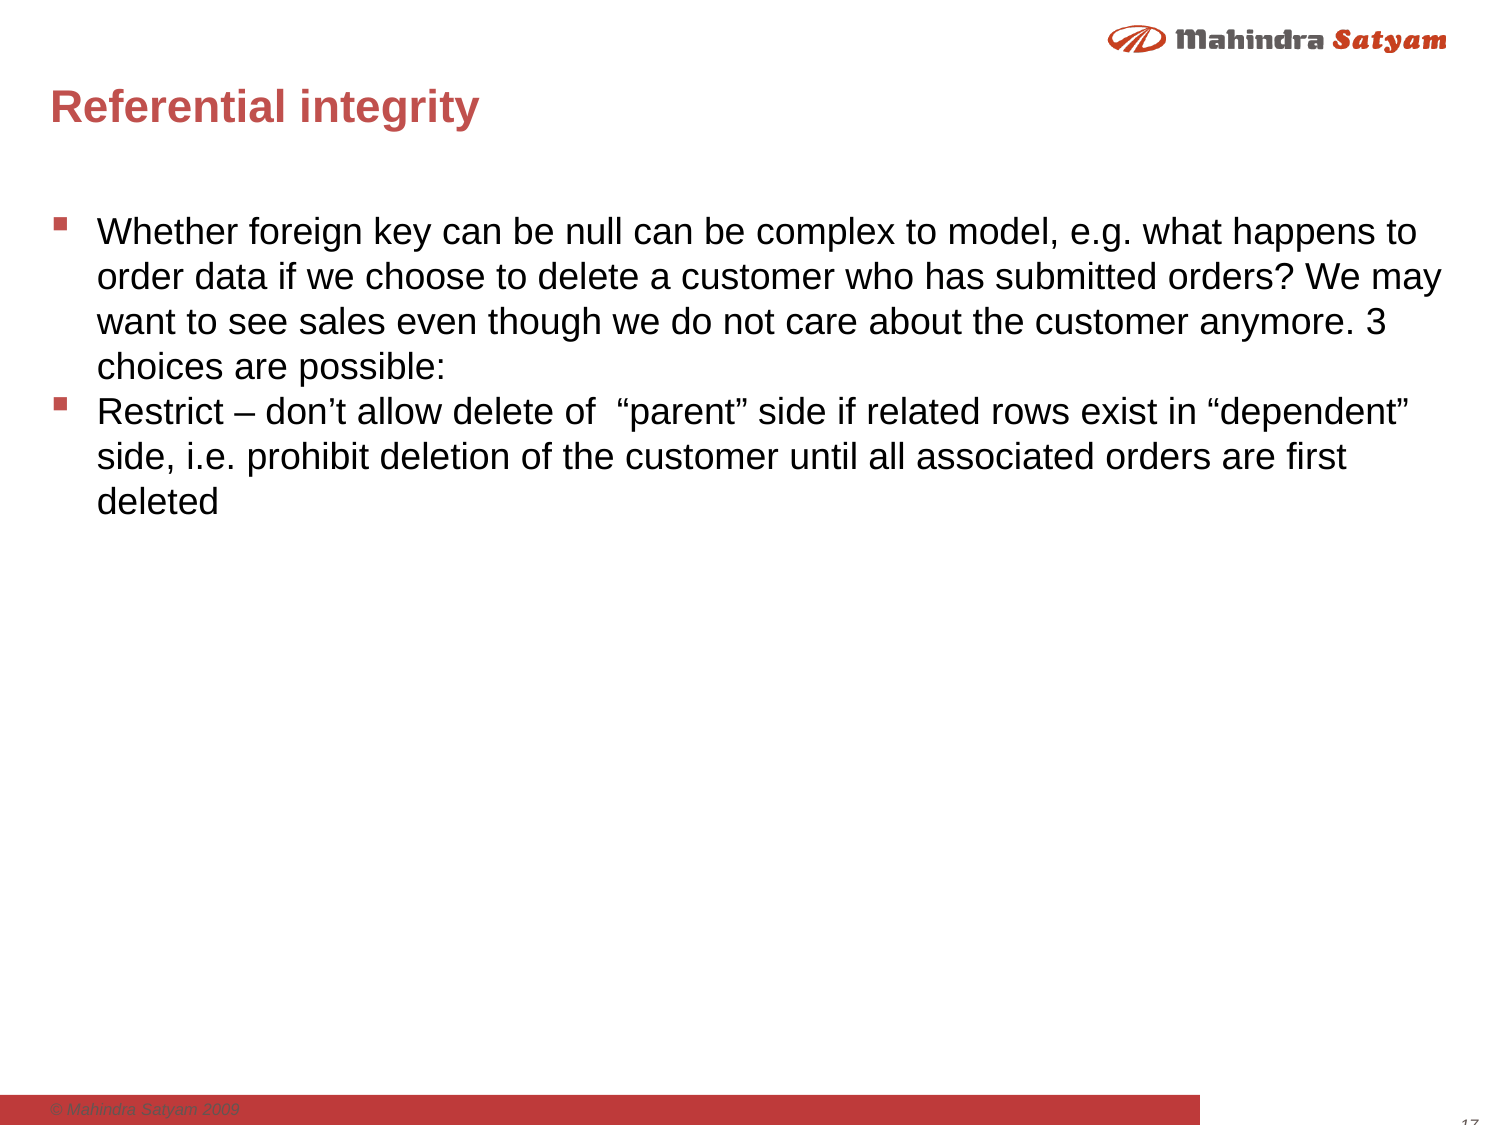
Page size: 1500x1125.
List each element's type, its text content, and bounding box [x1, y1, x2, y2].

list Whether foreign key can be null can be complex to model, e.g. what happens to order data if we choose to delete a customer who has submitted orders? We may want to see sales even though we do not care about the customer anymore. 3 choices are possible: Restrict – don’t allow delete of “parent” side if related rows exist in “dependent” side, i.e. prohibit deletion of the customer until all associated orders are first deleted [49, 206, 1452, 435]
picture [1107, 25, 1446, 53]
title Referential integrity [49, 76, 1452, 133]
